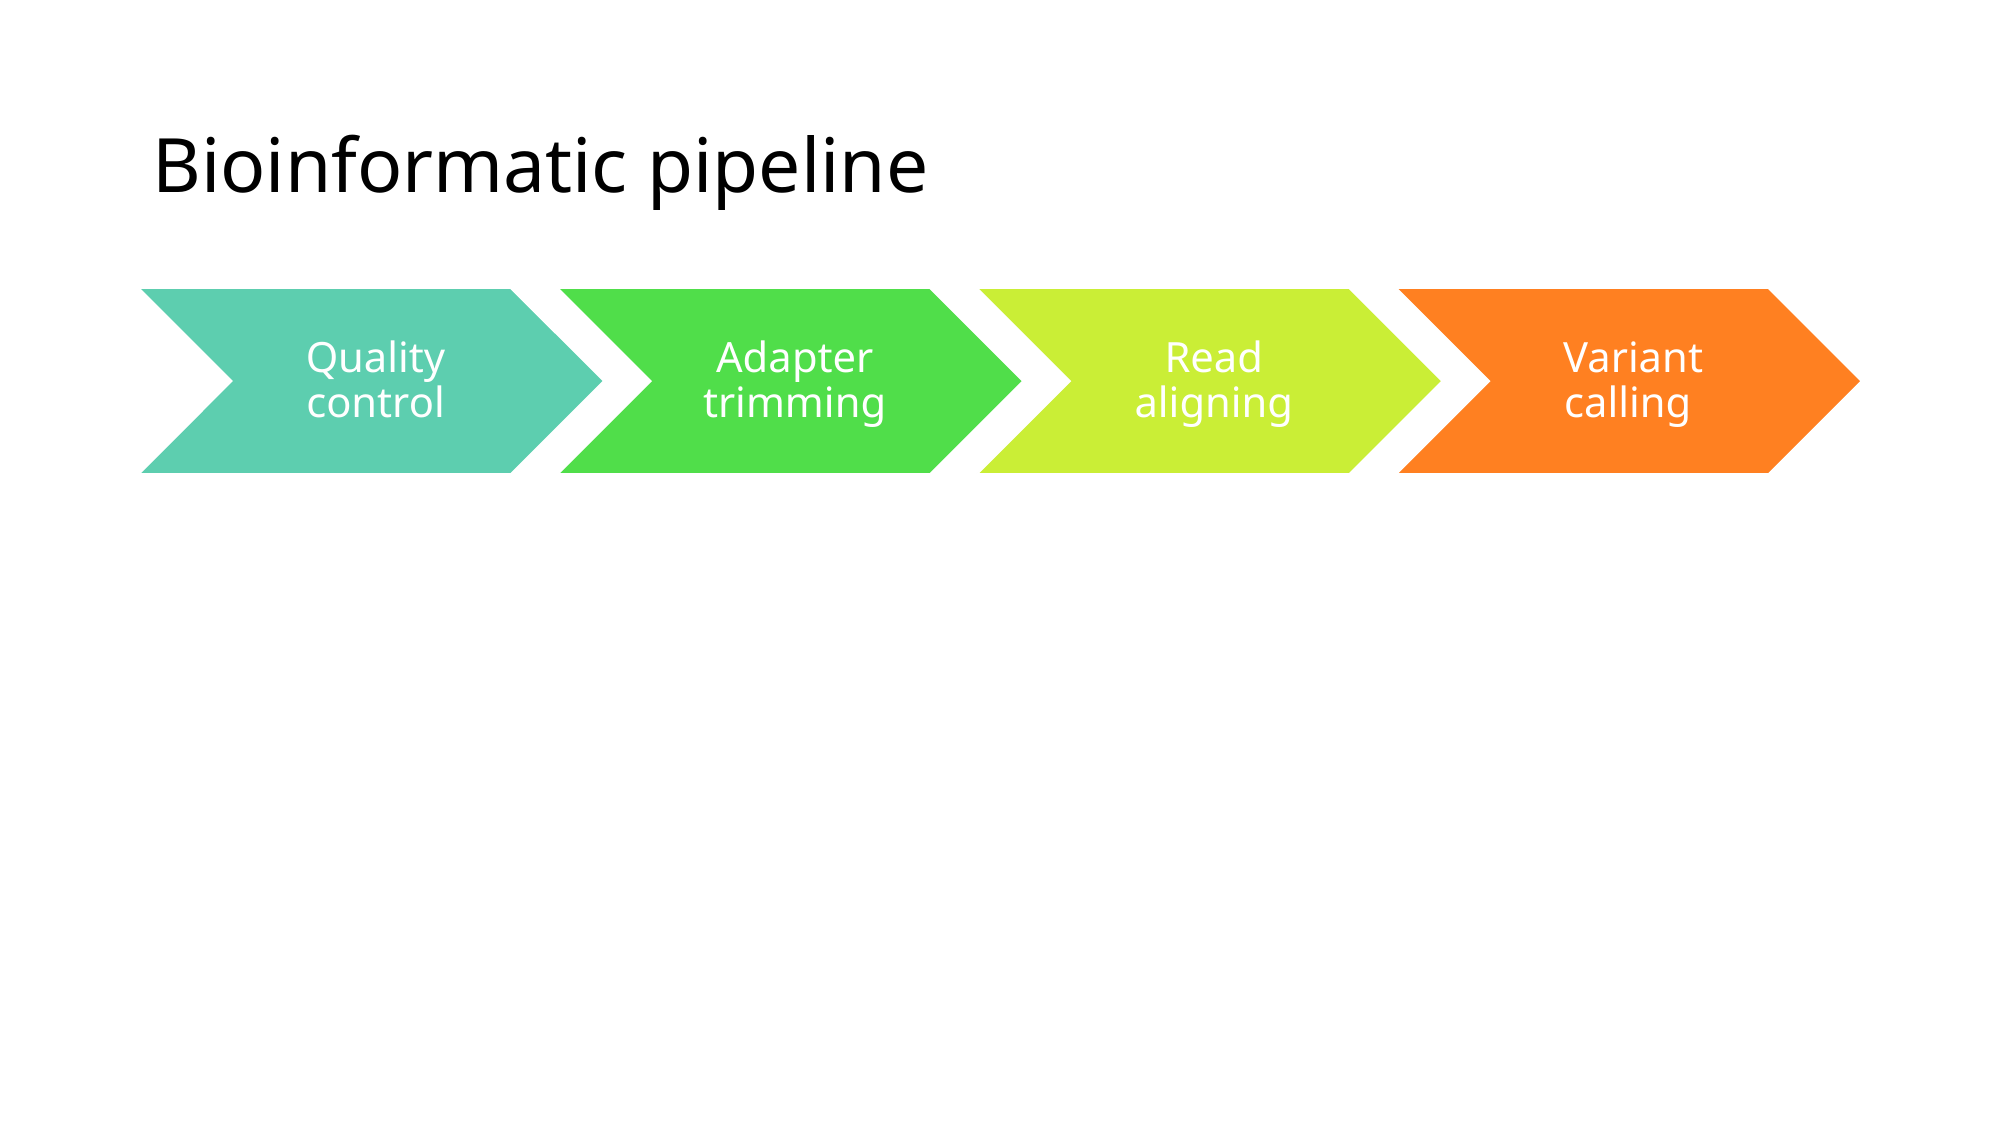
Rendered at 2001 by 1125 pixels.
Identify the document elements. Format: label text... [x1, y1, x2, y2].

title Bioinformatic pipeline [137, 59, 1863, 226]
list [137, 226, 1863, 536]
